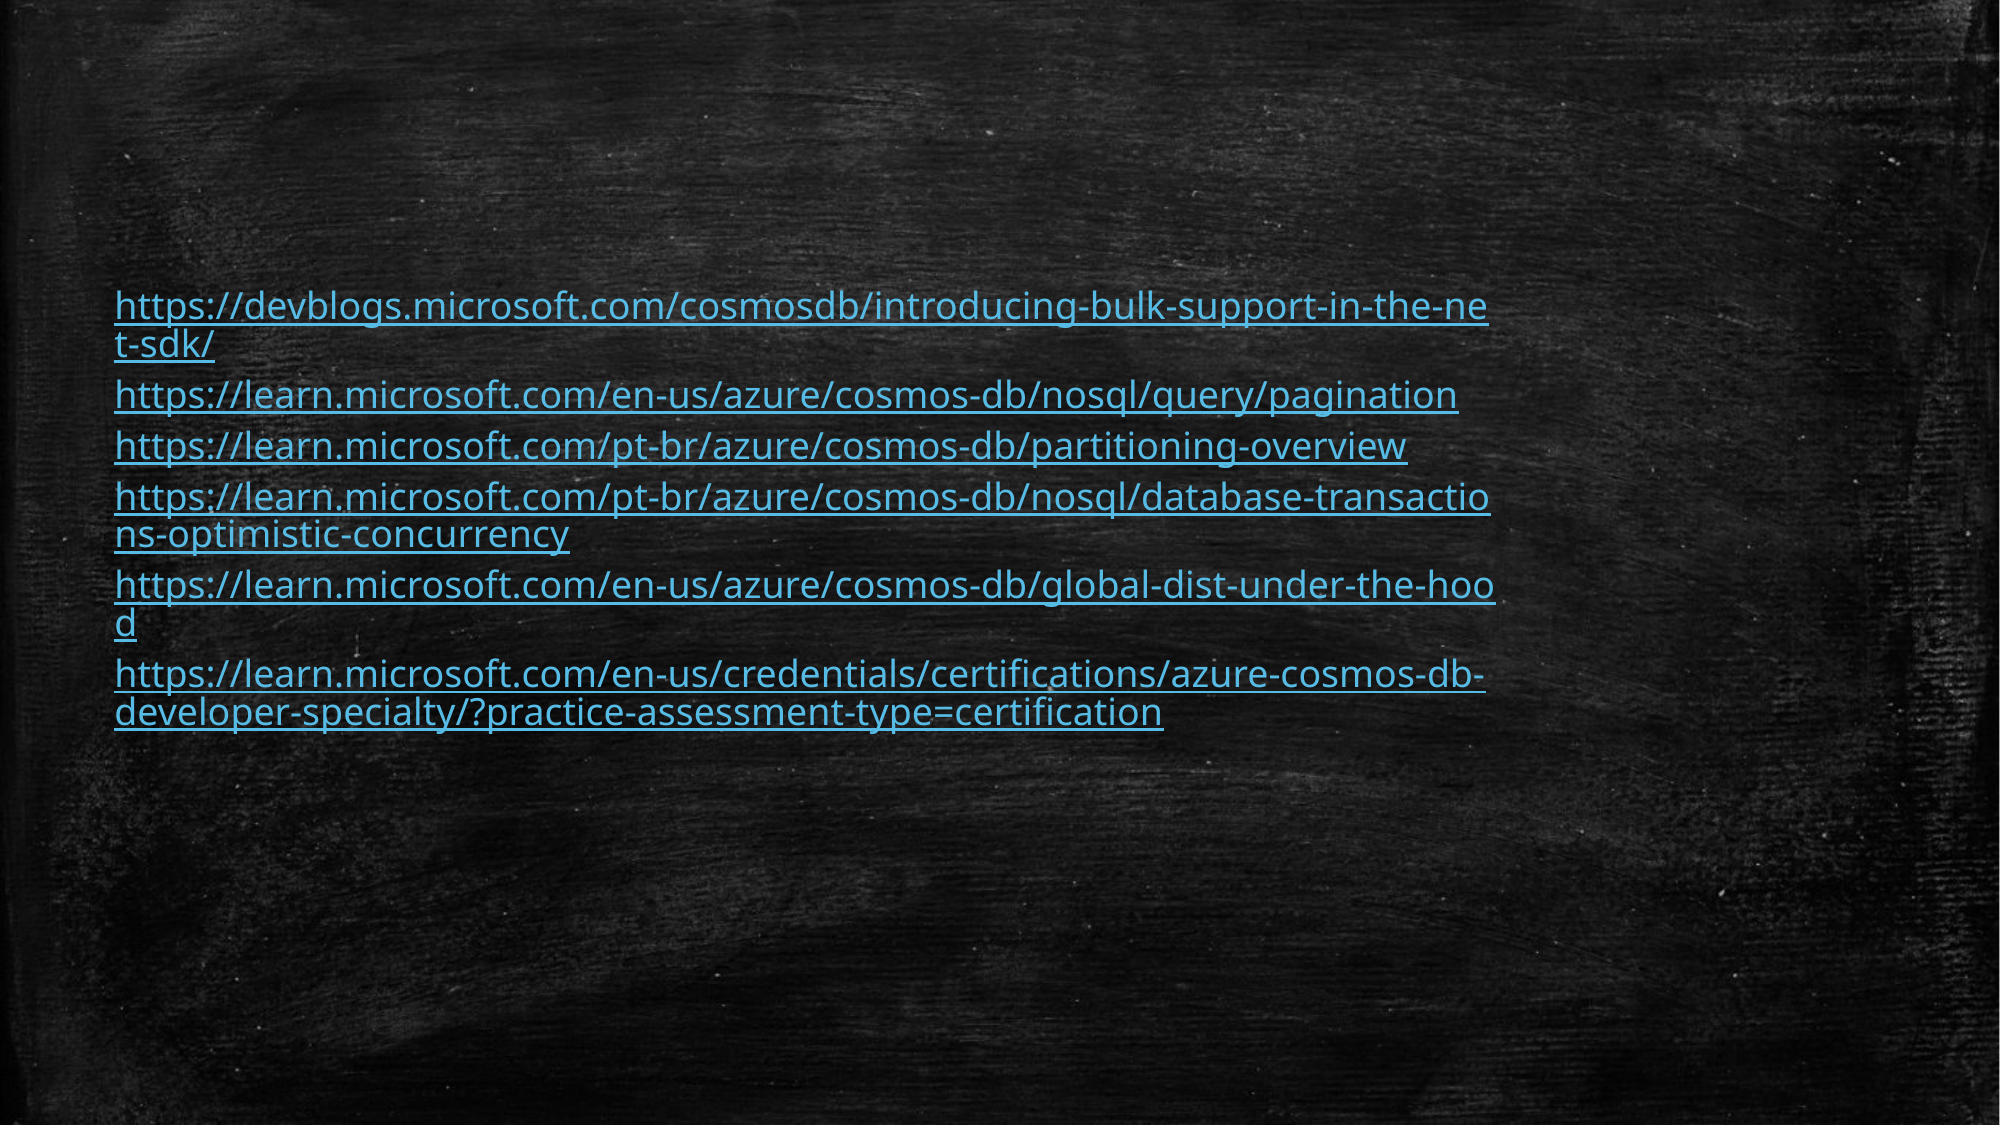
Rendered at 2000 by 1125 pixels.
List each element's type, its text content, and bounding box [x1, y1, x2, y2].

text_box https://devblogs.microsoft.com/cosmosdb/introducing-bulk-support-in-the-net-sdk/ https://learn.microsoft.com/en-us/azure/cosmos-db/nosql/query/pagination https://learn.microsoft.com/pt-br/azure/cosmos-db/partitioning-overview https://learn.microsoft.com/pt-br/azure/cosmos-db/nosql/database-transactions-optimistic-concurrency https://learn.microsoft.com/en-us/azure/cosmos-db/global-dist-under-the-hood https://learn.microsoft.com/en-us/credentials/certifications/azure-cosmos-db-developer-specialty/?practice-assessment-type=certification [99, 274, 1512, 731]
